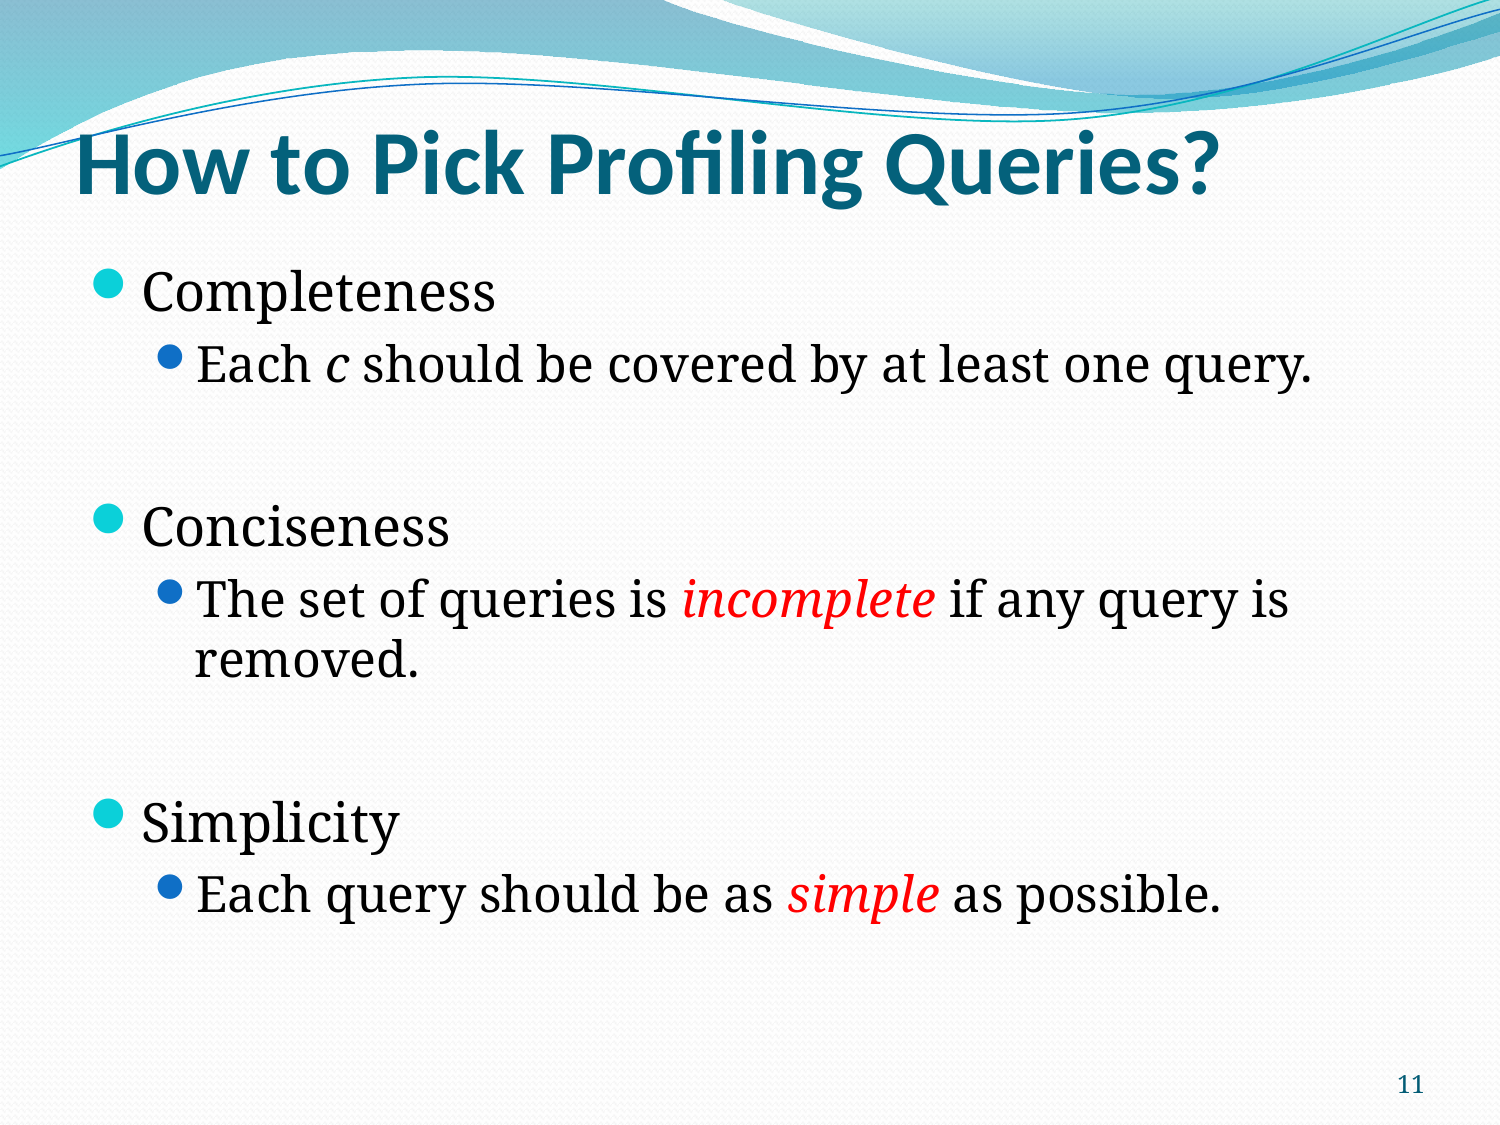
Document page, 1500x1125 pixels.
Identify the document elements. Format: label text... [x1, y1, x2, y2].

title How to Pick Profiling Queries? [75, 24, 1425, 213]
slide_number 11 [1299, 1042, 1425, 1103]
list Completeness Each c should be covered by at least one query. Conciseness The set of queries is incomplete if any query is removed. Simplicity Each query should be as simple as possible. [75, 249, 1425, 970]
